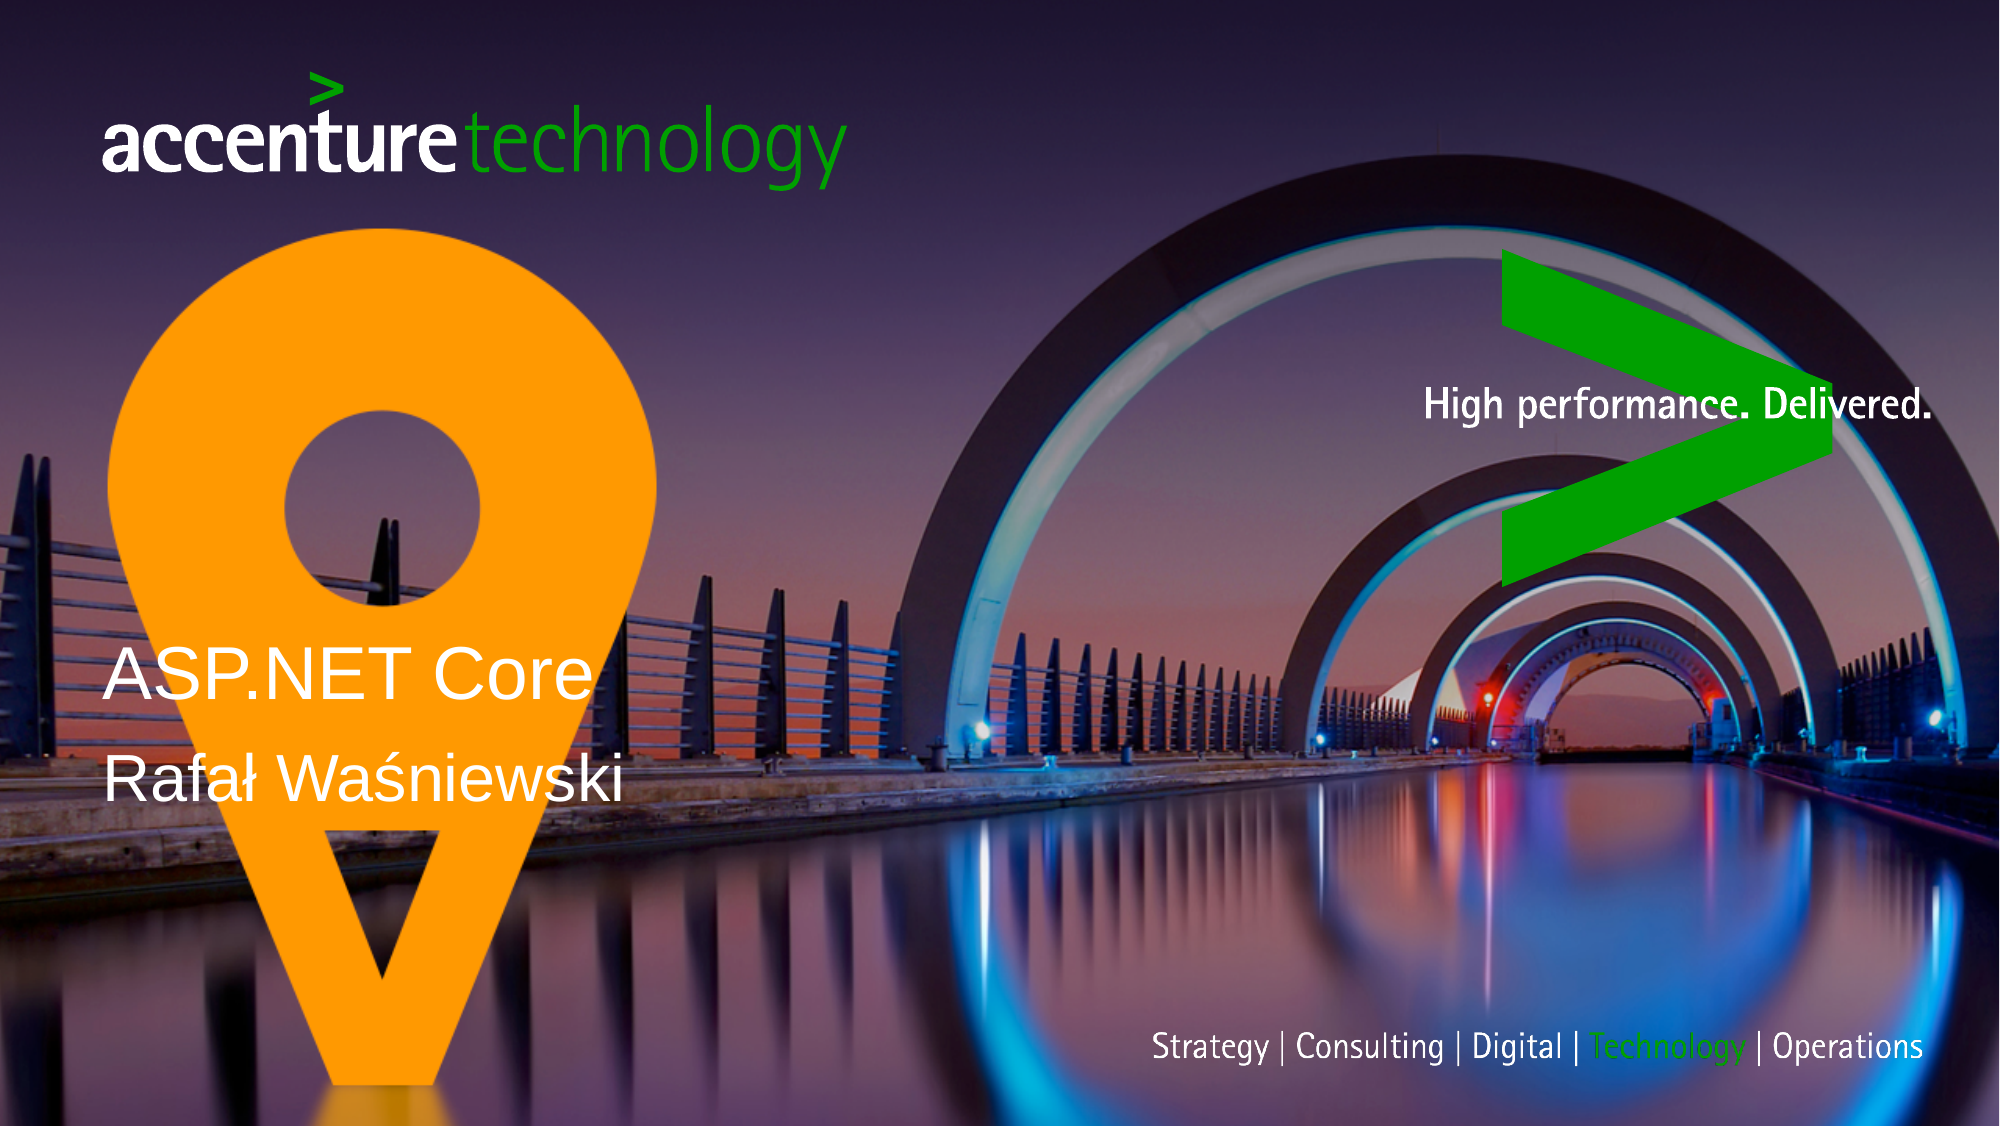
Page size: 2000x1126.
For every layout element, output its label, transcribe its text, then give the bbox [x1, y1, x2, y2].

list Rafał Waśniewski [102, 725, 919, 802]
picture [0, 0, 2000, 1126]
title ASP.NET Core [102, 607, 1287, 733]
